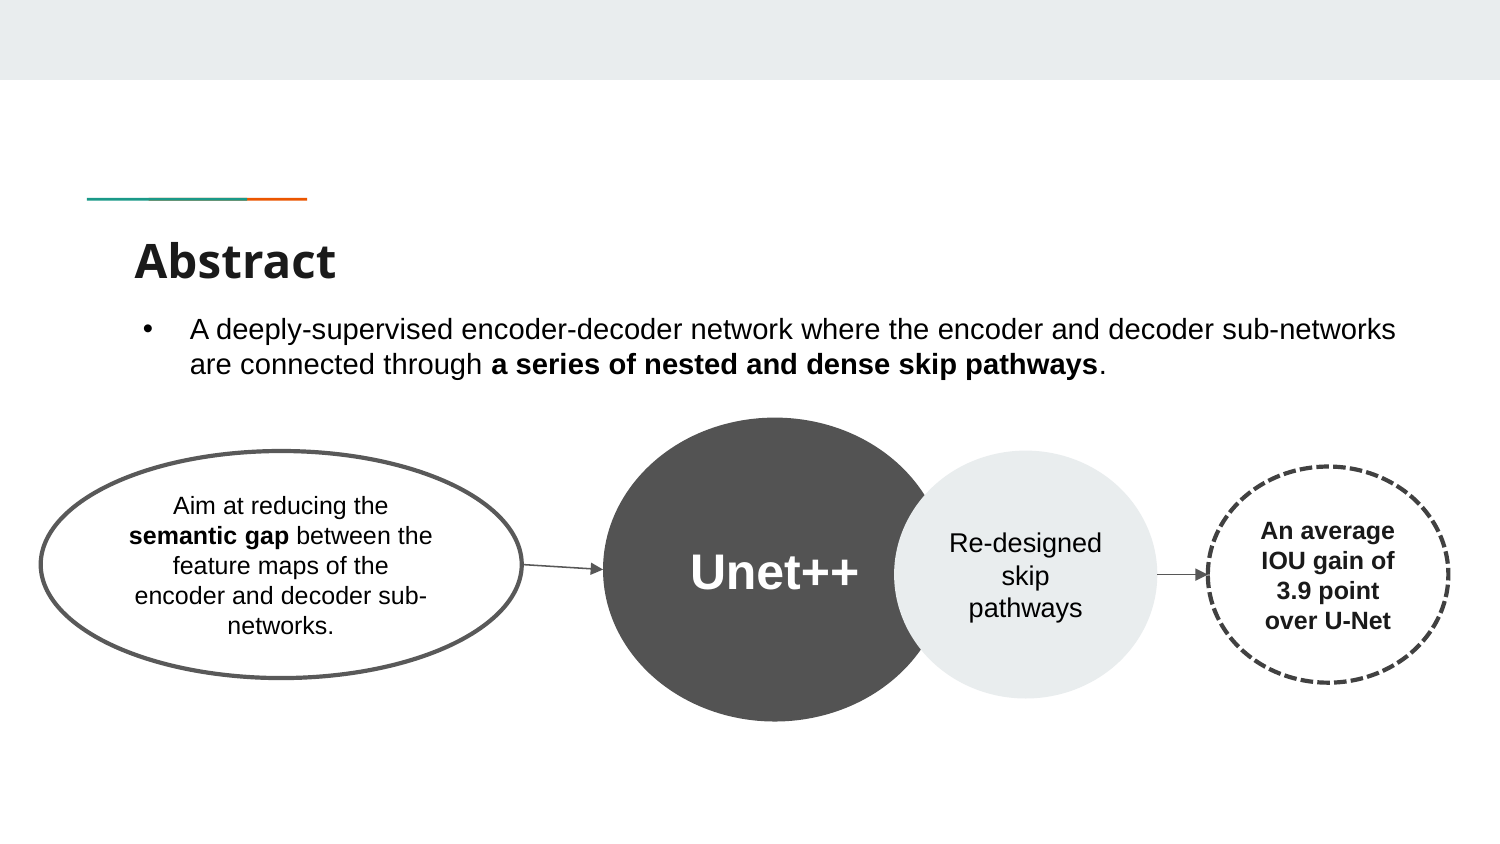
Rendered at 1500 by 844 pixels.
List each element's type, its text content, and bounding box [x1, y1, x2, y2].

text_box An average IOU gain of 3.9 point over U-Net [1205, 464, 1451, 685]
text_box Aim at reducing the semantic gap between the feature maps of the encoder and decoder sub-networks. [38, 448, 524, 681]
title Abstract [119, 216, 1381, 305]
text_box Re-designed skip pathways [891, 448, 1160, 701]
text_box Unet++ [600, 415, 925, 724]
text_box A deeply-supervised encoder-decoder network where the encoder and decoder sub-networks are connected through a series of nested and dense skip pathways. [128, 303, 1442, 388]
